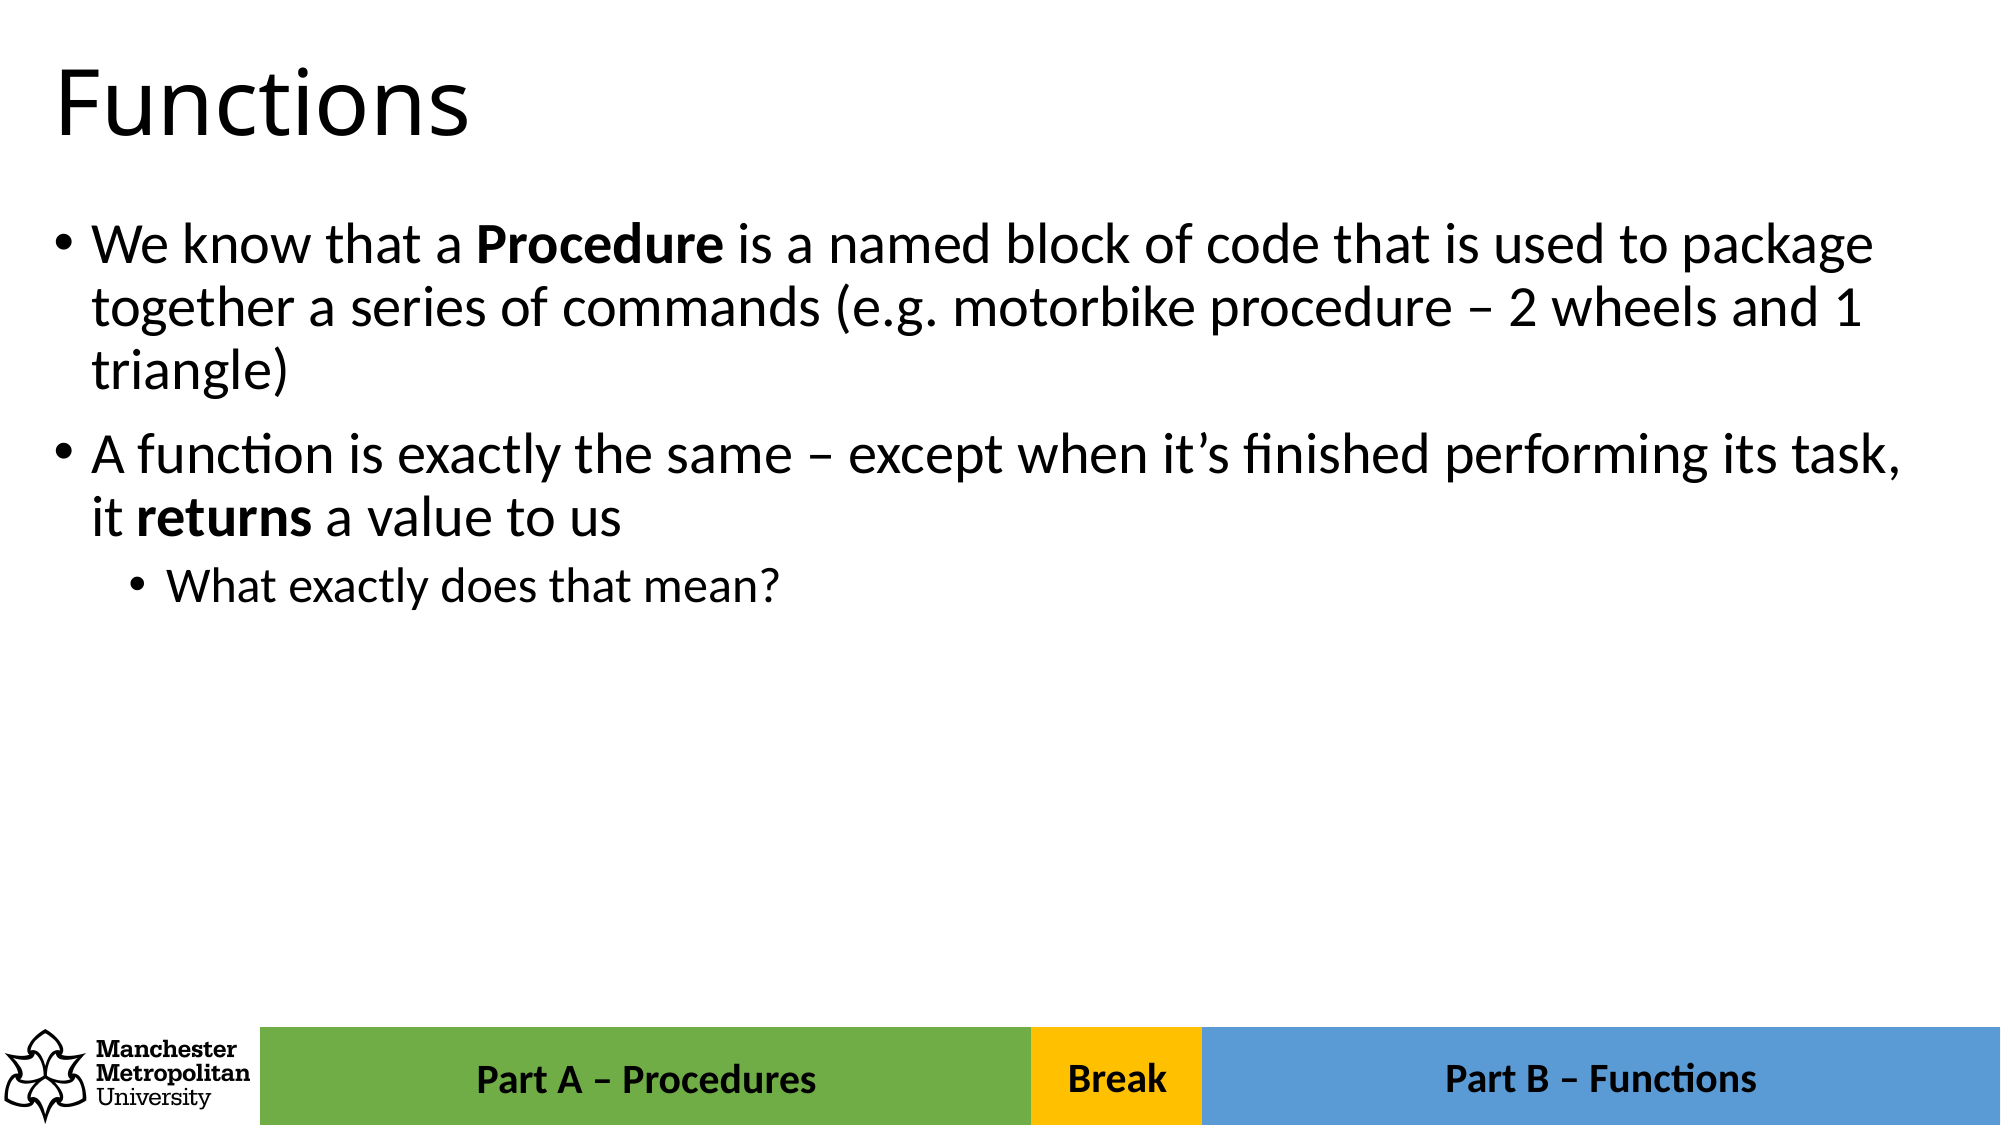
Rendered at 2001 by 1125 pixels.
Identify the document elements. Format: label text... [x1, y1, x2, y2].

text_box Break [1031, 1027, 1202, 1125]
title Functions [38, 32, 1943, 179]
text_box Part B – Functions [1202, 1027, 2000, 1125]
picture [4, 1029, 250, 1124]
list We know that a Procedure is a named block of code that is used to package together a series of commands (e.g. motorbike procedure – 2 wheels and 1 triangle) A function is exactly the same – except when it’s finished performing its task, it returns a value to us What exactly does that mean? [38, 205, 1943, 975]
text_box Part A – Procedures [260, 1027, 1031, 1125]
